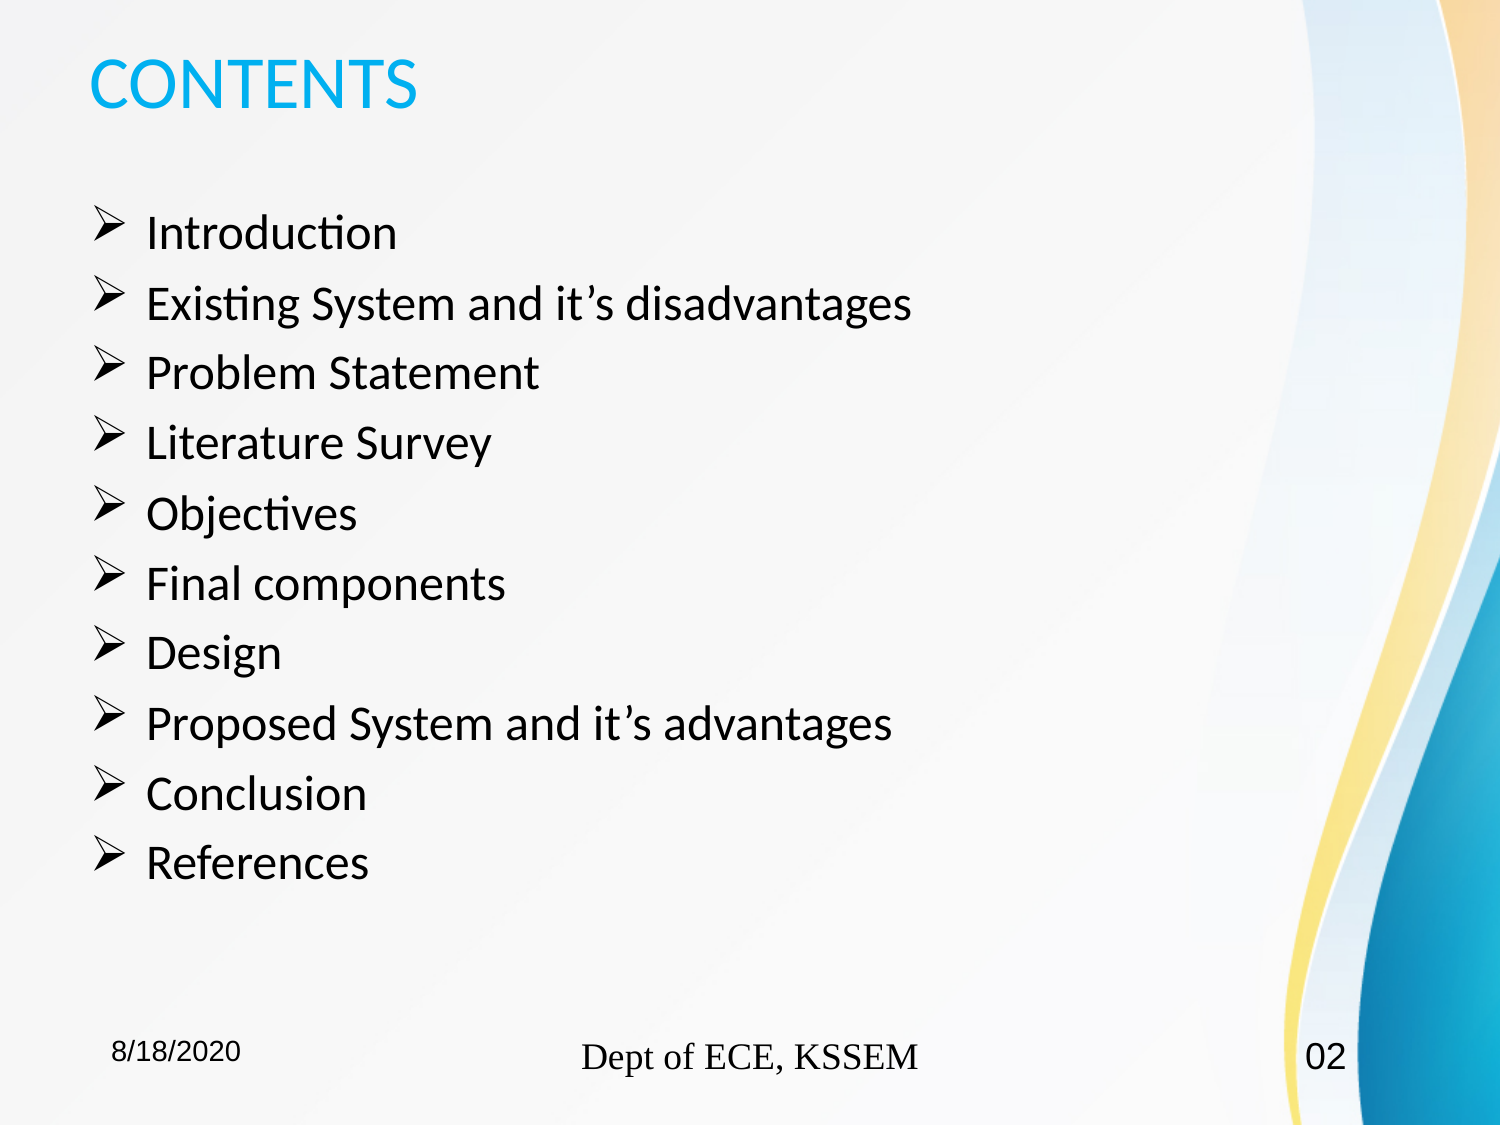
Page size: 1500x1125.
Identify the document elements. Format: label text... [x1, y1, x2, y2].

list Introduction Existing System and it’s disadvantages Problem Statement Literature Survey Objectives Final components Design Proposed System and it’s advantages Conclusion References [74, 192, 1426, 1006]
picture [0, 0, 1500, 1125]
text_box 02 [1290, 1024, 1403, 1085]
text_box Dept of ECE, KSSEM [566, 1024, 934, 1085]
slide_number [96, 1024, 446, 1103]
title CONTENTS [74, 30, 1426, 127]
